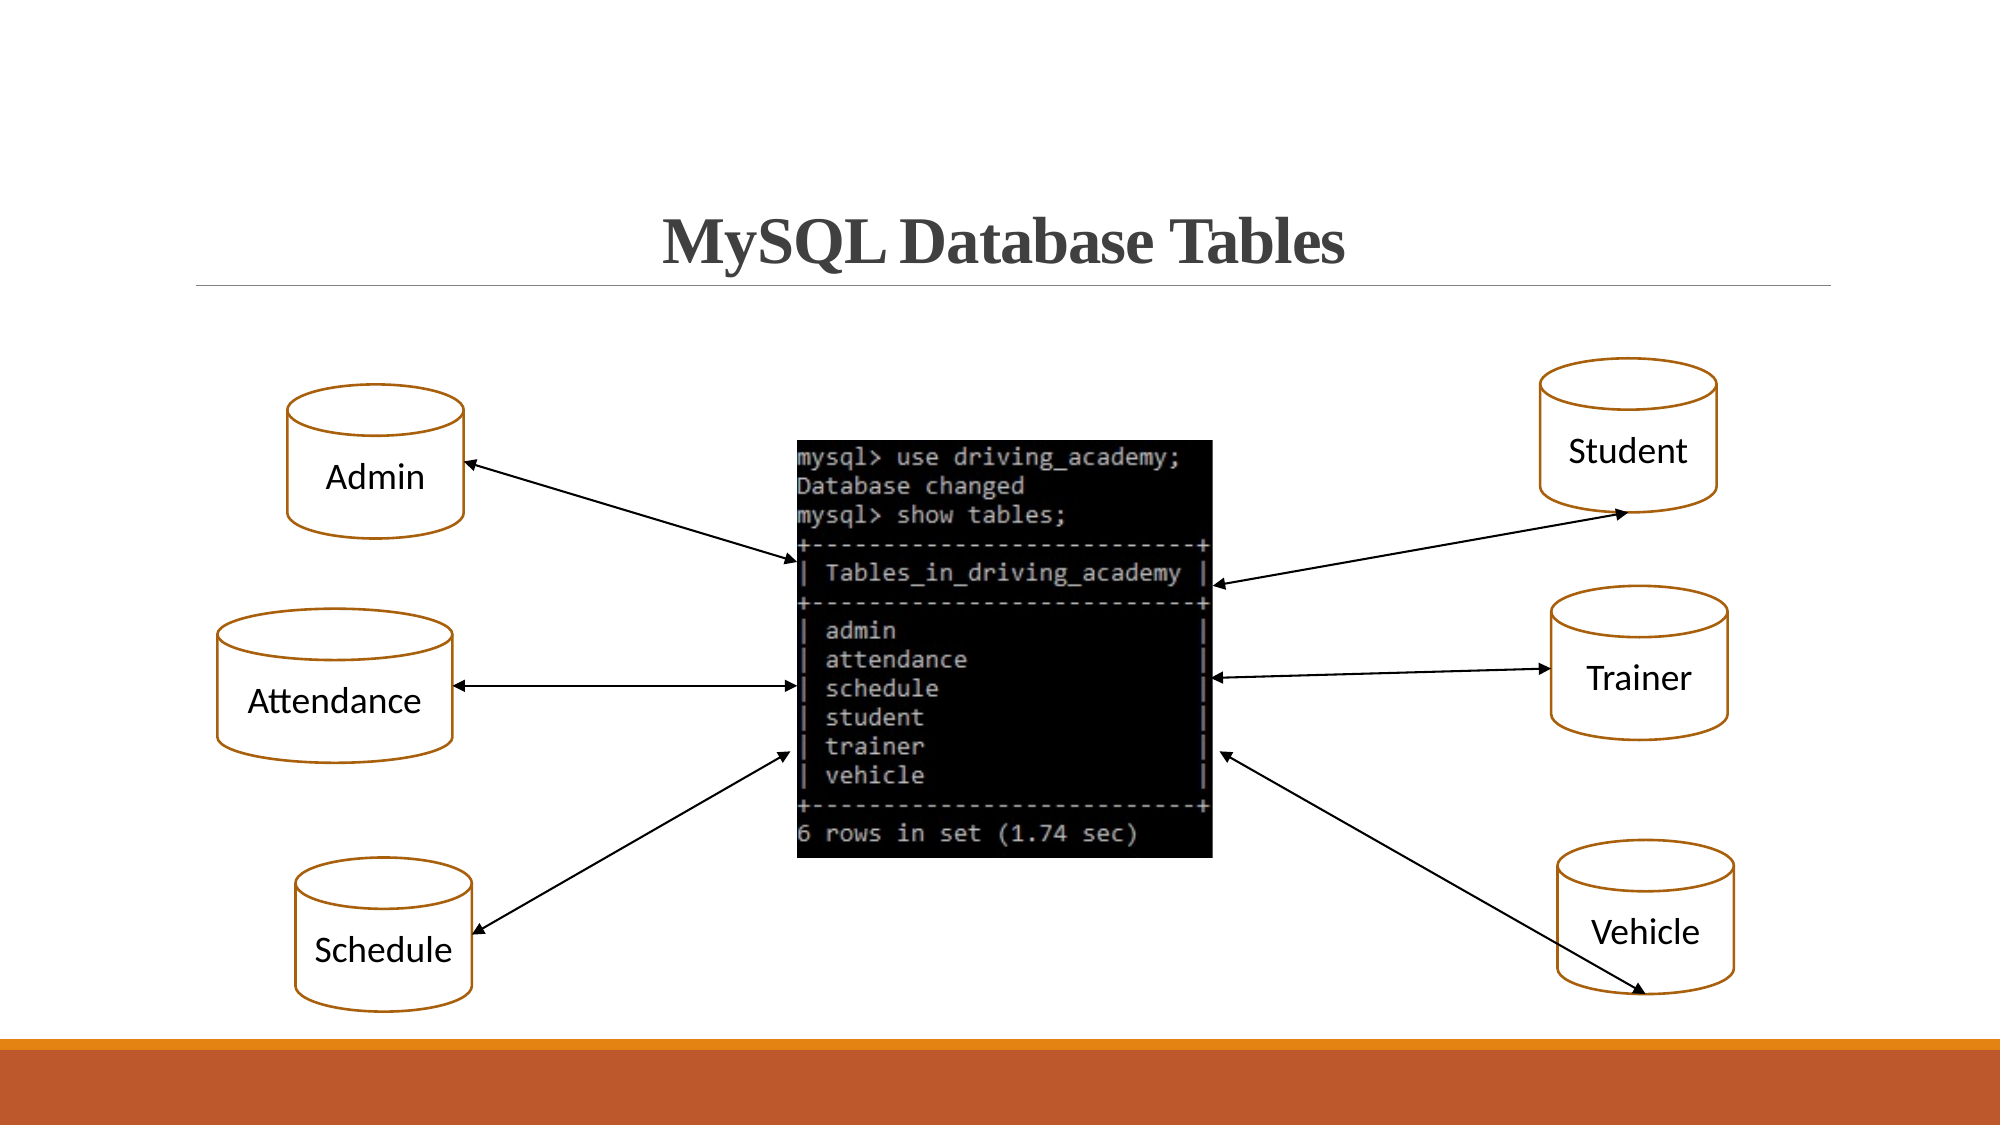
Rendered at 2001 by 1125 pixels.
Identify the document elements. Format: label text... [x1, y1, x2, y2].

text_box Student [1538, 356, 1718, 514]
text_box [1212, 434, 1541, 587]
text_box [1218, 750, 1558, 918]
text_box Trainer [1549, 584, 1729, 742]
text_box Attendance [216, 607, 454, 765]
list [796, 434, 1214, 858]
title MySQL Database Tables [180, 47, 1830, 285]
text_box Admin [286, 383, 465, 540]
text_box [463, 460, 798, 563]
text_box Schedule [294, 856, 474, 1013]
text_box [1210, 667, 1552, 679]
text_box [471, 750, 791, 936]
text_box Vehicle [1556, 838, 1736, 996]
